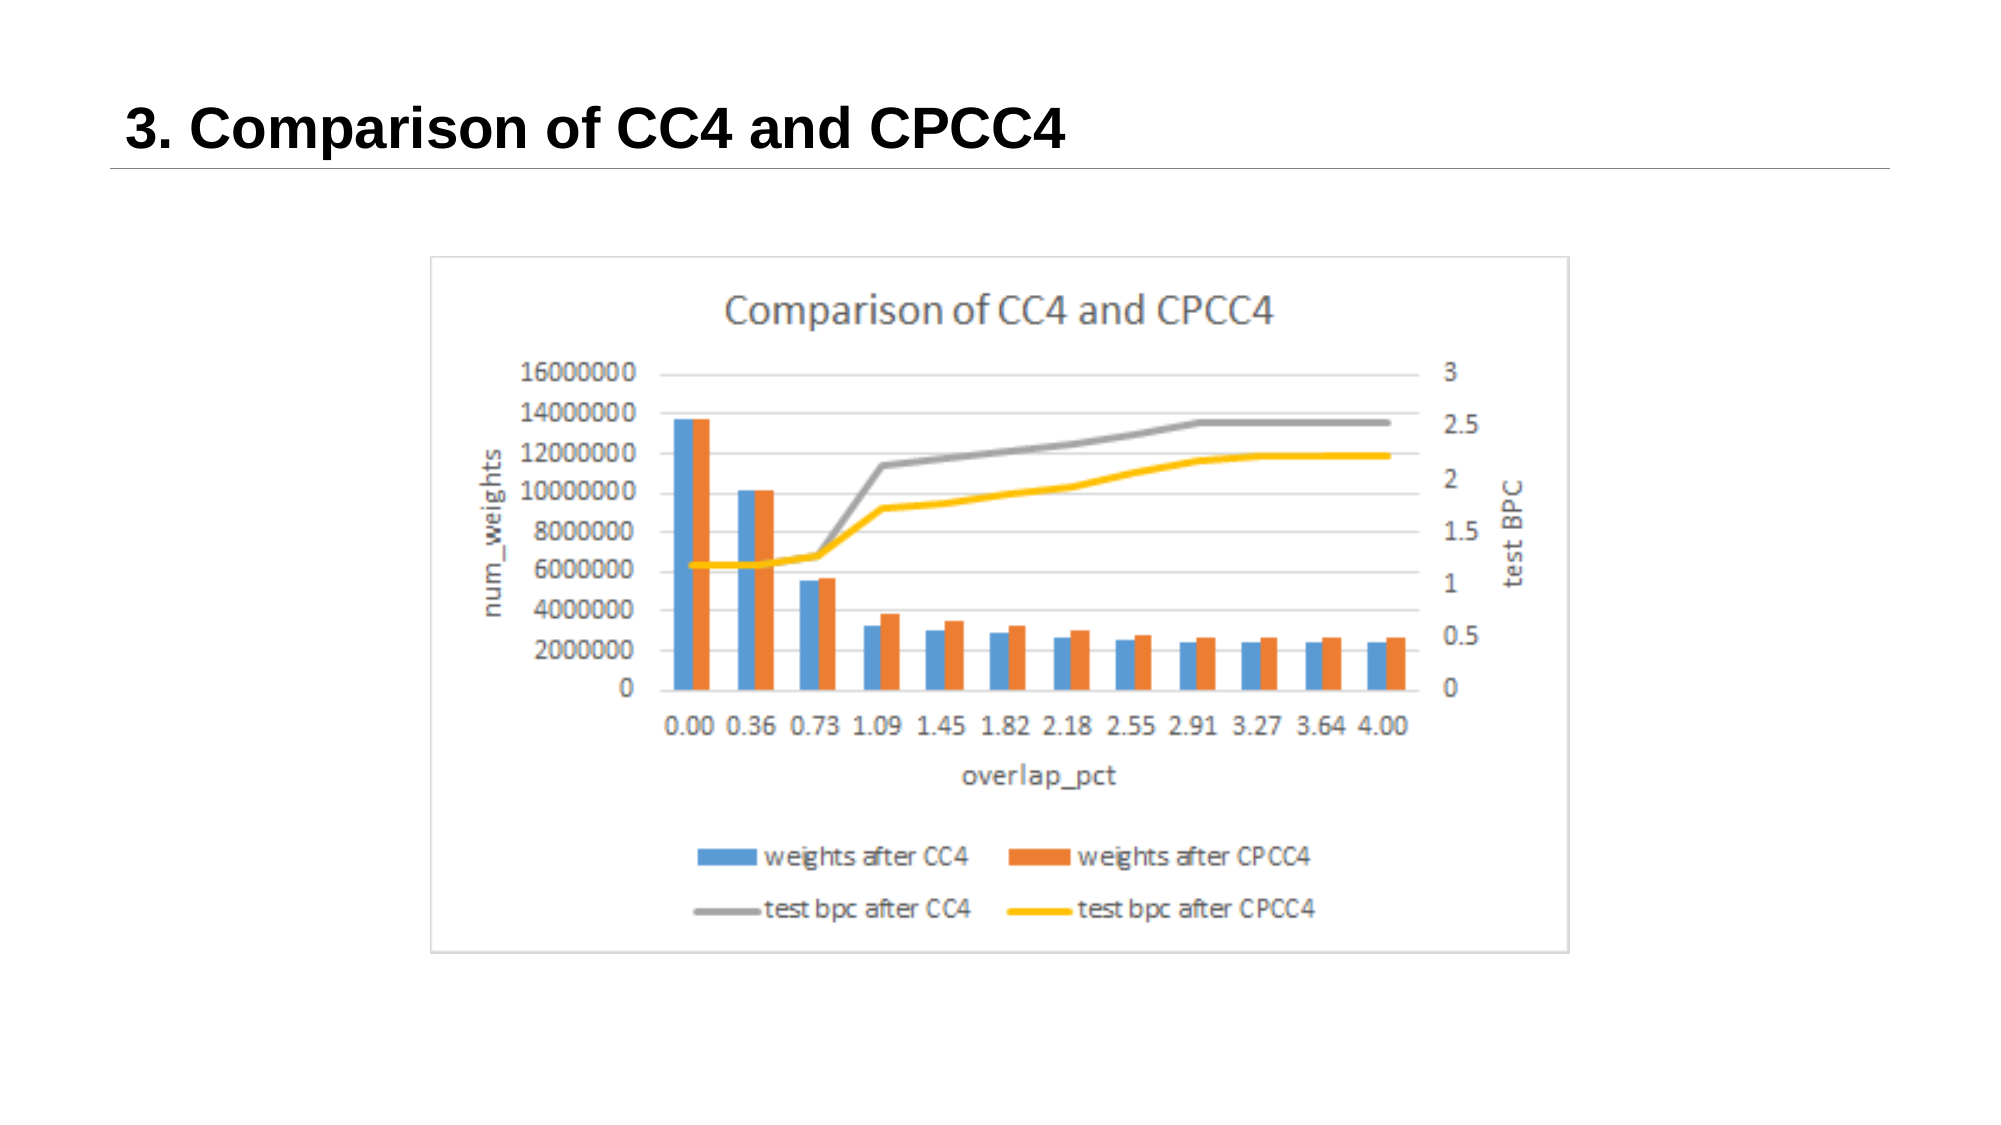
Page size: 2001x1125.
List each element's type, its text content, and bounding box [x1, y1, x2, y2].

title 3. Comparison of CC4 and CPCC4 [109, 0, 1890, 169]
picture [430, 256, 1570, 954]
